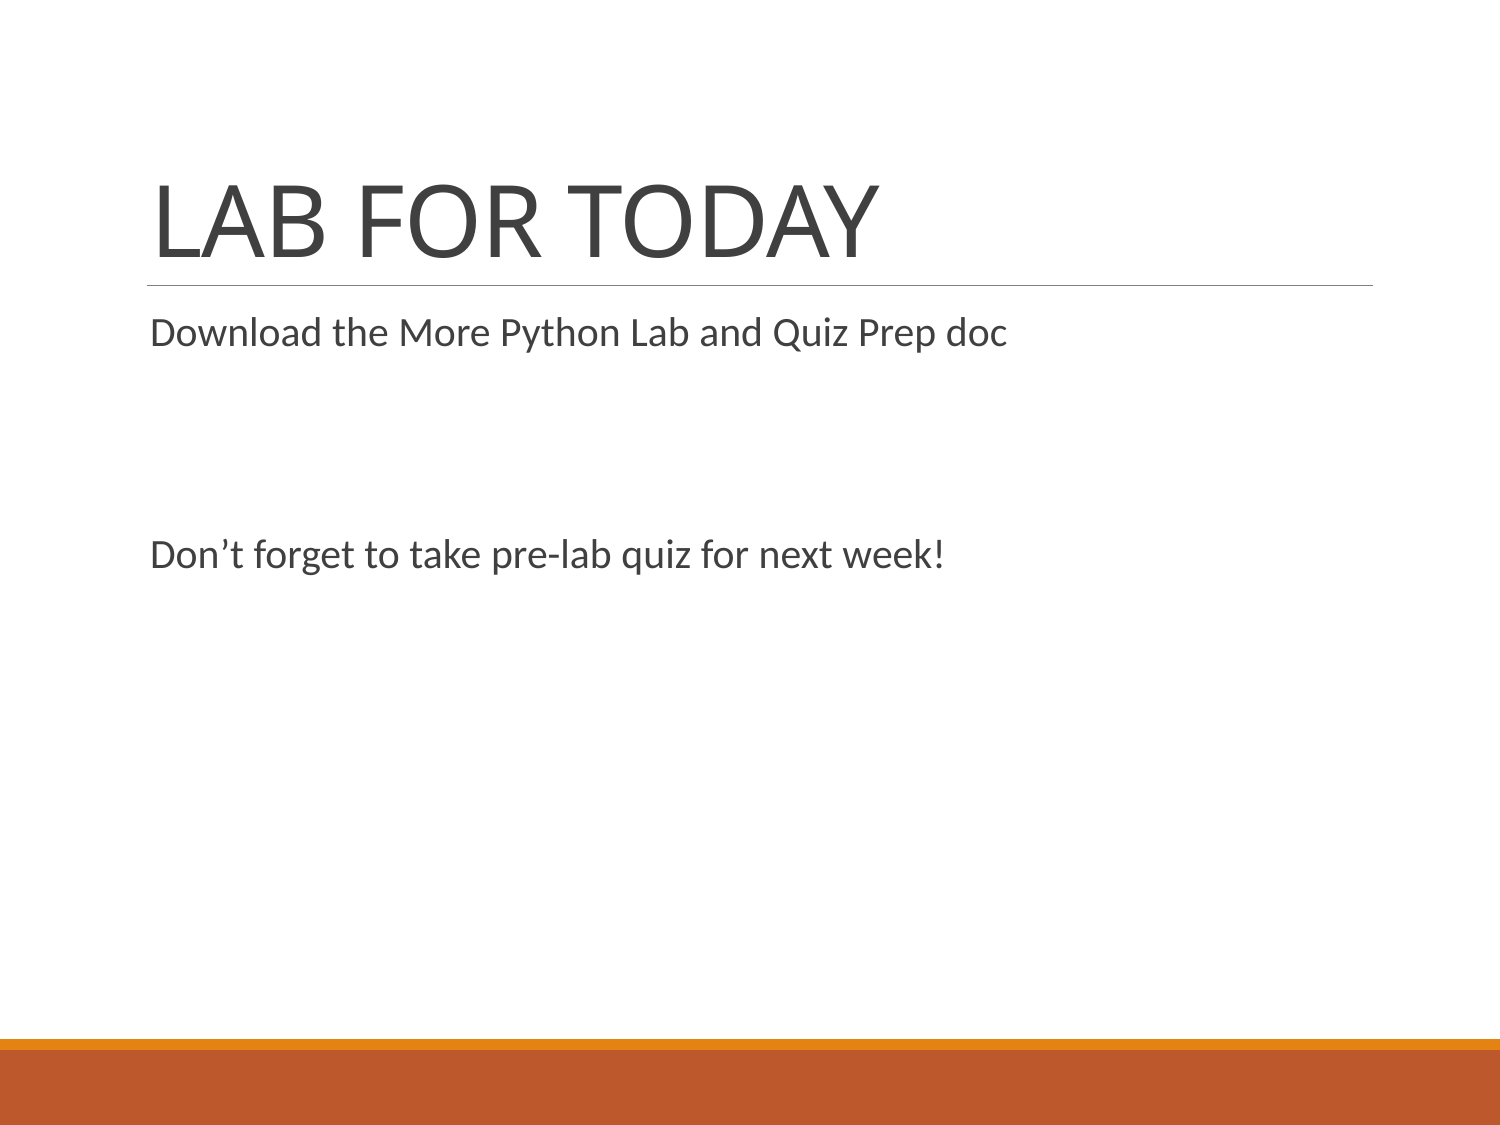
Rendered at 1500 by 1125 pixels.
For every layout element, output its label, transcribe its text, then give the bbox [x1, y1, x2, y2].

list Download the More Python Lab and Quiz Prep doc Don’t forget to take pre-lab quiz for next week! [135, 302, 1373, 963]
title LAB FOR TODAY [135, 47, 1373, 285]
